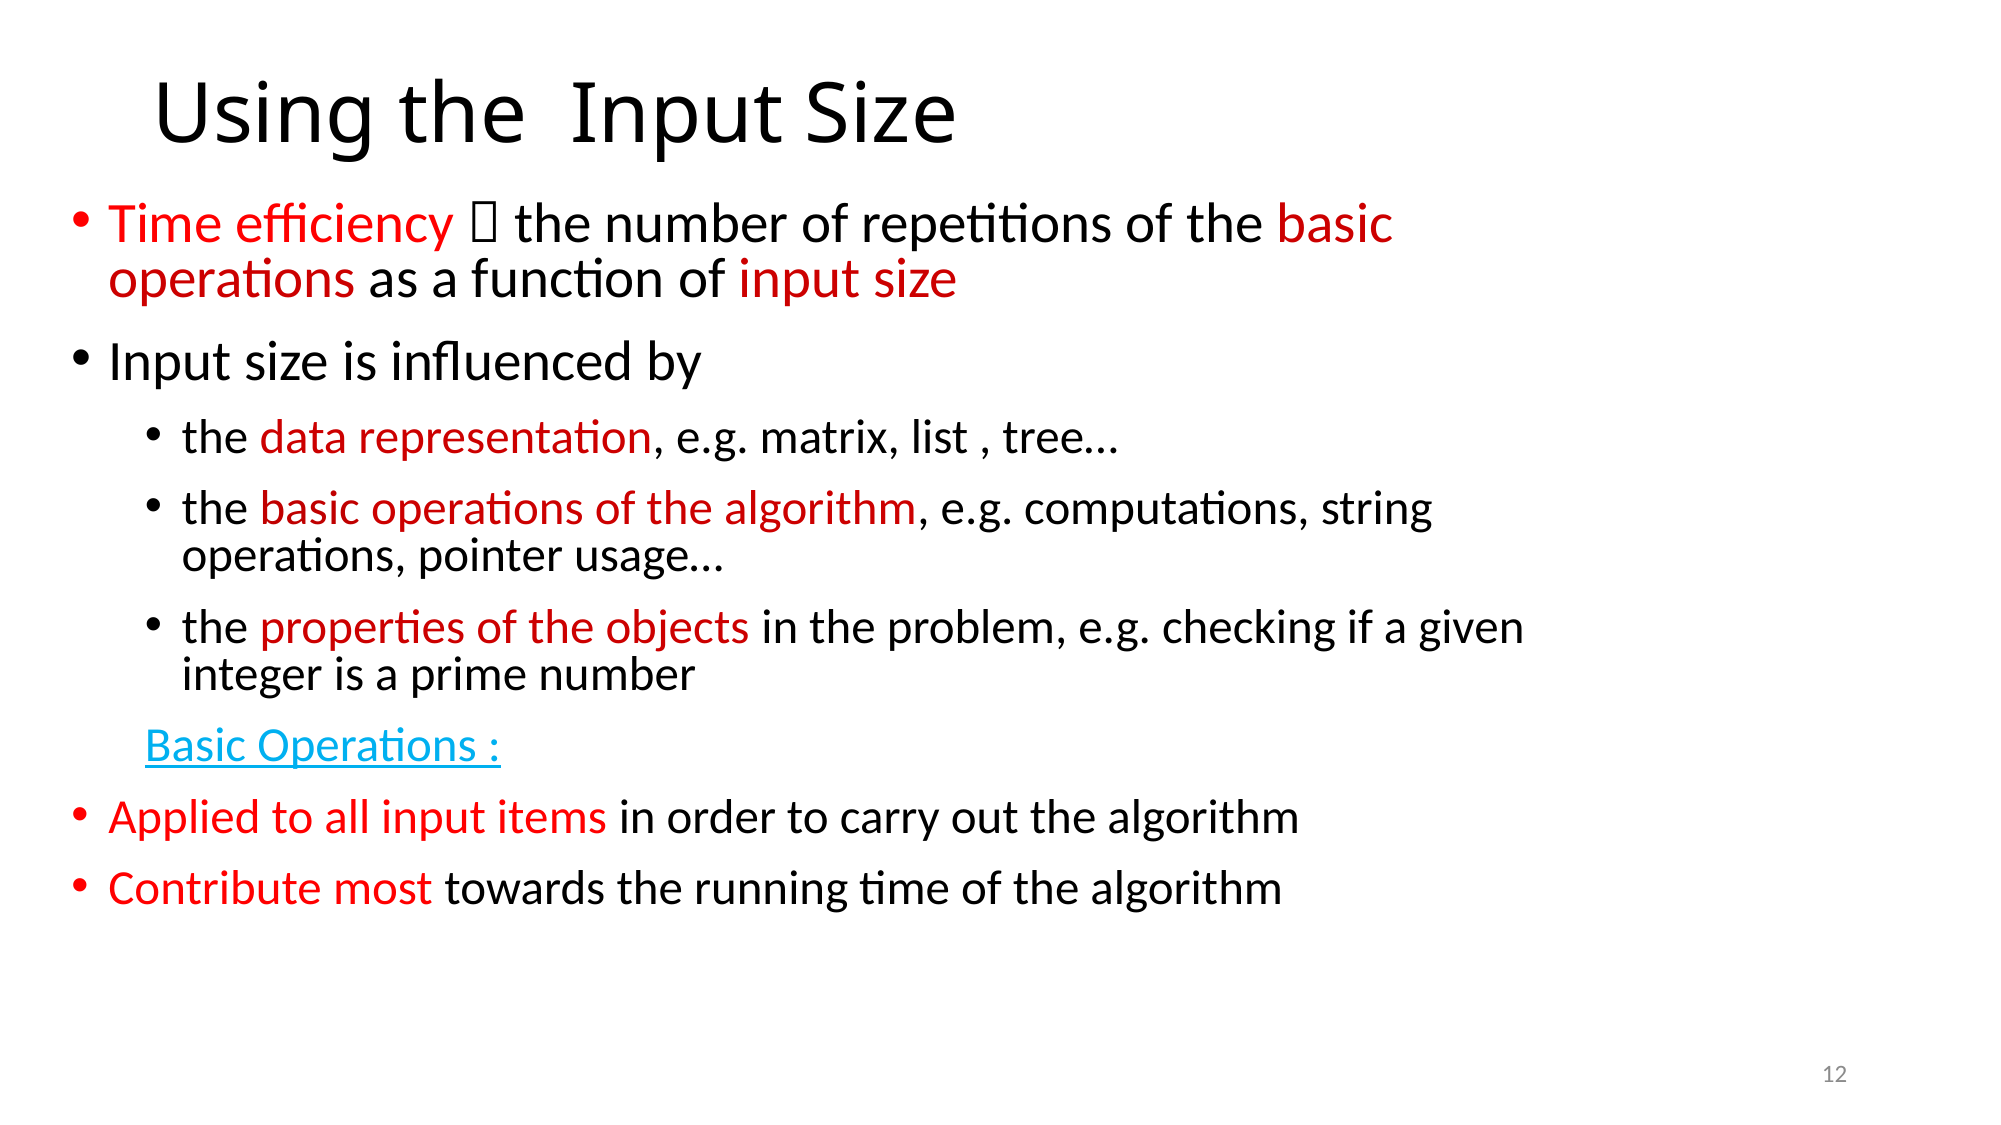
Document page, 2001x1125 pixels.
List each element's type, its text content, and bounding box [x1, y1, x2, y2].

list Time efficiency  the number of repetitions of the basic operations as a function of input size Input size is influenced by the data representation, e.g. matrix, list , tree… the basic operations of the algorithm, e.g. computations, string operations, pointer usage… the properties of the objects in the problem, e.g. checking if a given integer is a prime number Basic Operations : Applied to all input items in order to carry out the algorithm Contribute most towards the running time of the algorithm [56, 190, 1594, 929]
slide_number 12 [1412, 1042, 1863, 1103]
title Using the Input Size [137, 59, 1863, 171]
